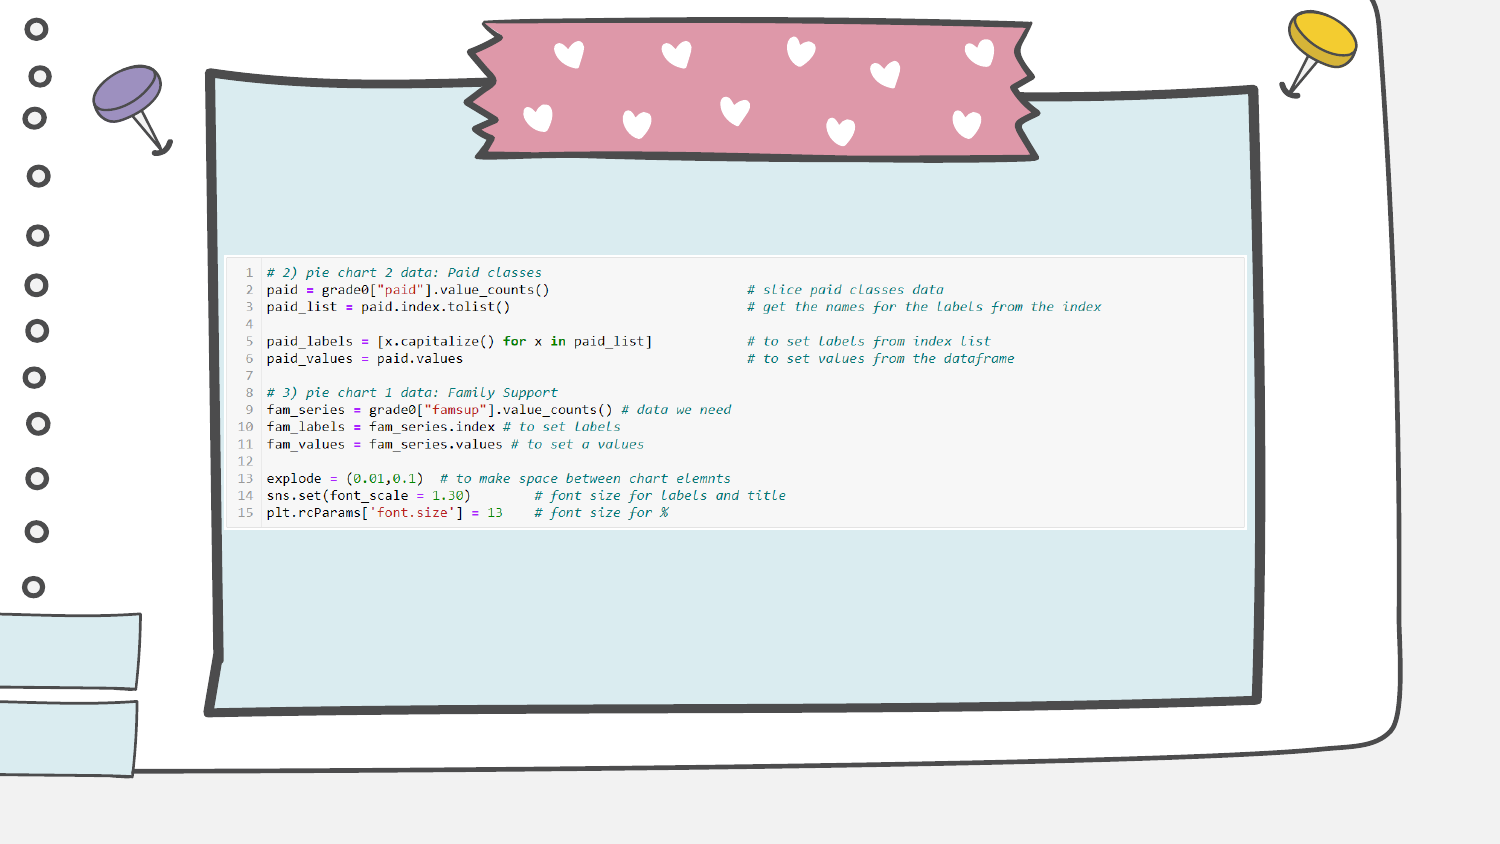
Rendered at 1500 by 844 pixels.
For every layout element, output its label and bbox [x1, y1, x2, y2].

text_box [202, 16, 1270, 718]
picture [224, 255, 1247, 531]
